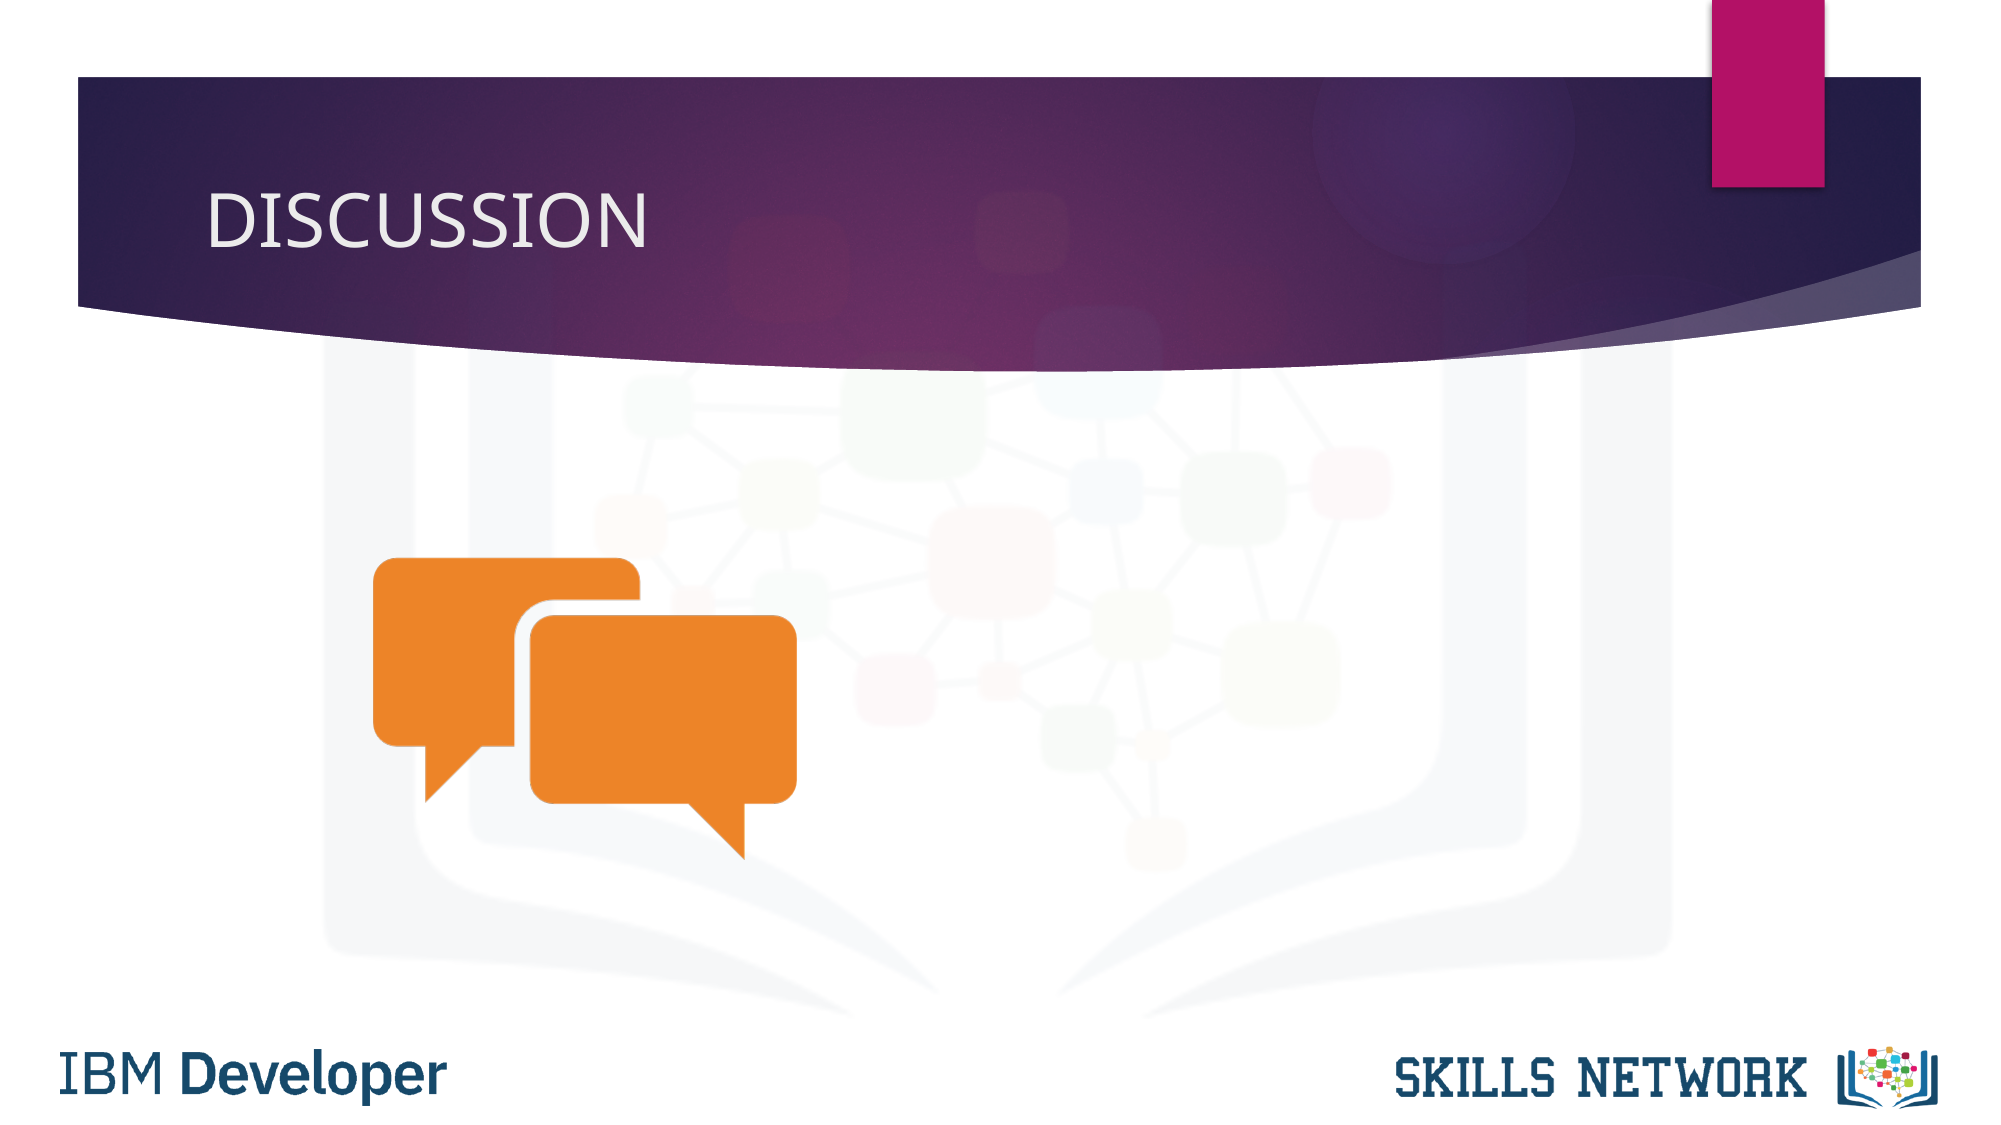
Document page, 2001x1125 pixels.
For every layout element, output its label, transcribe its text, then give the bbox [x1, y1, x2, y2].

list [334, 456, 836, 958]
title DISCUSSION [189, 159, 1627, 276]
picture [1390, 1045, 1945, 1111]
picture [55, 1045, 459, 1108]
